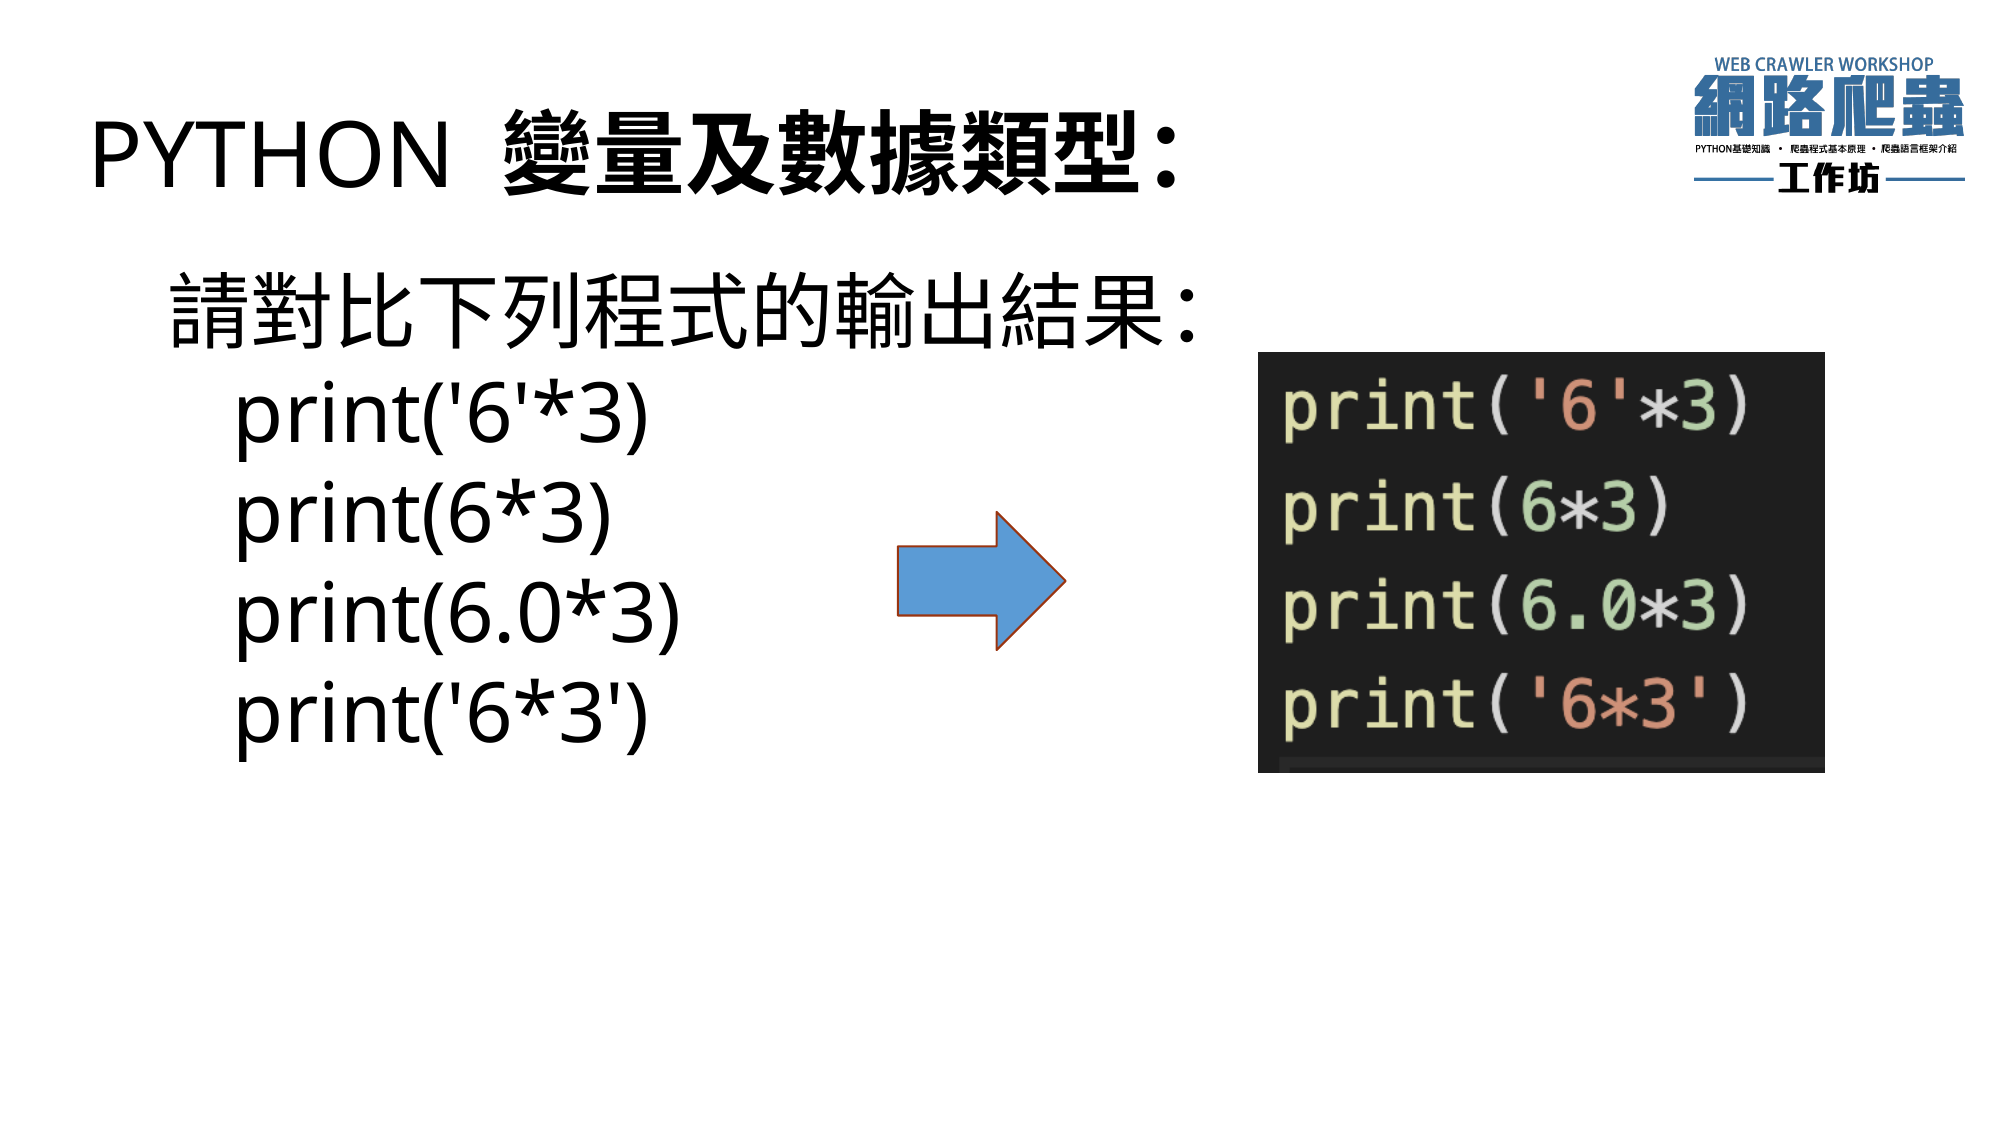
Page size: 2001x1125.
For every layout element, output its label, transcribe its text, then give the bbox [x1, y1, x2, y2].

picture [1694, 57, 1965, 193]
text_box [897, 511, 1066, 651]
title PYTHON 變量及數據類型： [72, 26, 1723, 291]
text_box 請對比下列程式的輸出結果： print('6'*3) print(6*3) print(6.0*3) print('6*3') [152, 251, 1418, 772]
picture [1258, 352, 1825, 773]
